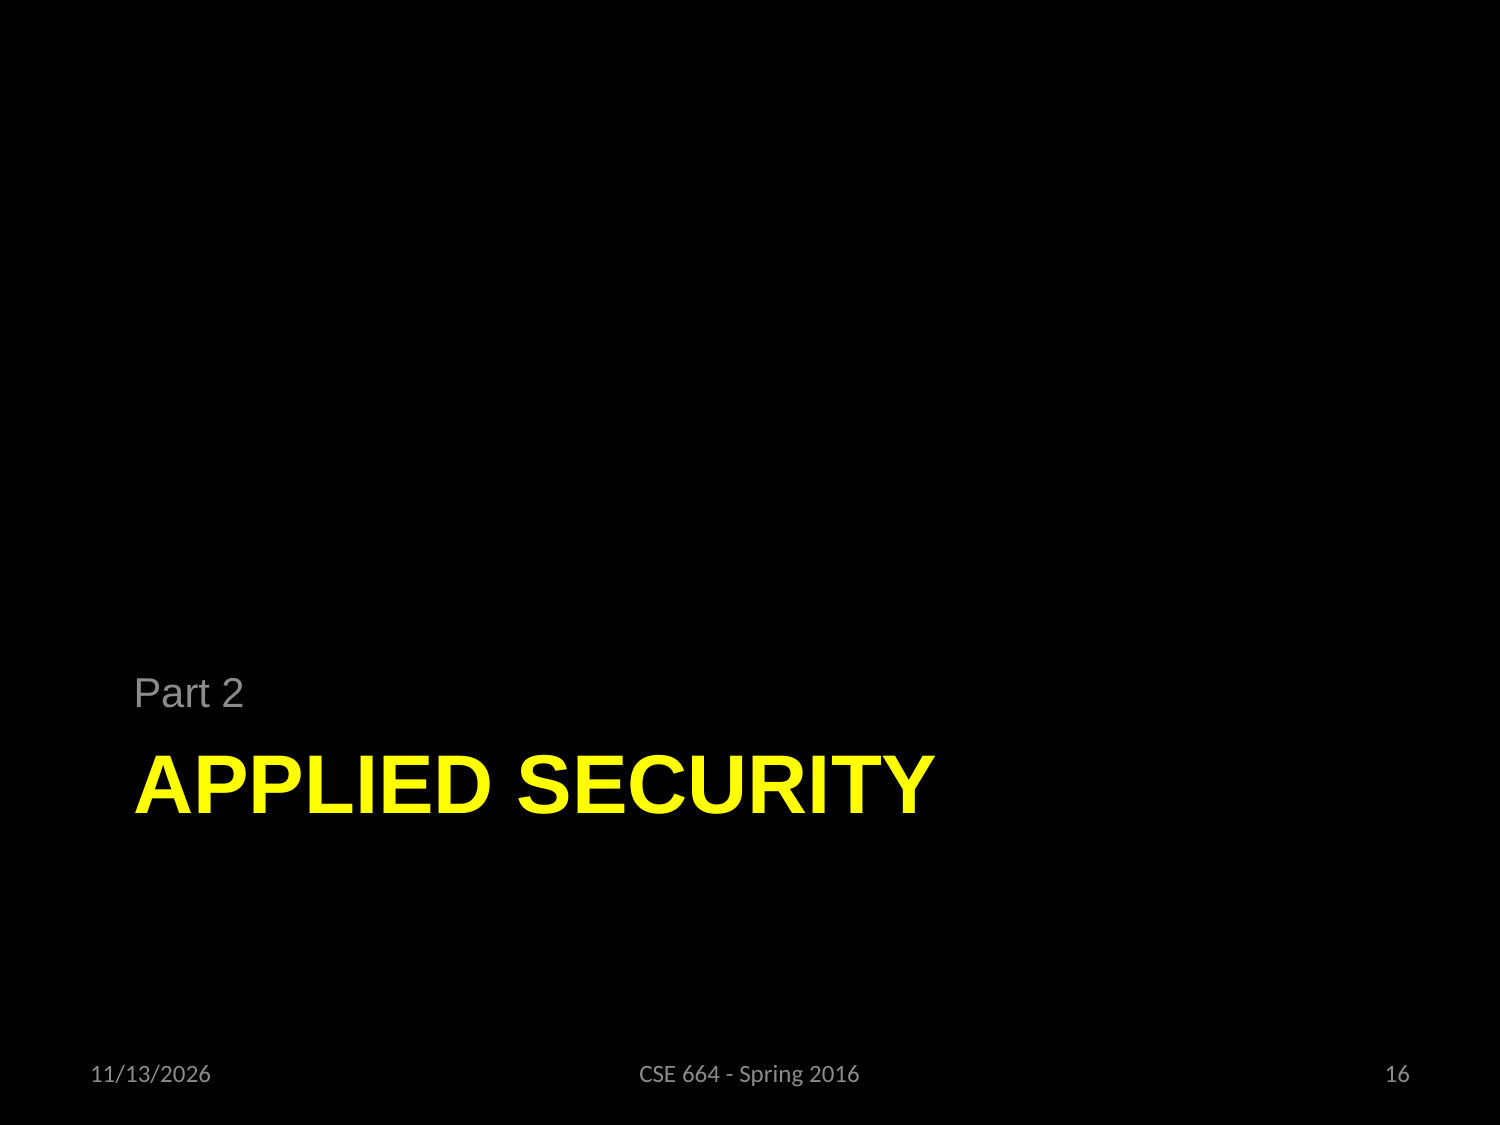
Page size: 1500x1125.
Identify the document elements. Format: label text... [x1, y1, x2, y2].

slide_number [75, 1042, 425, 1103]
footer CSE 664 - Spring 2016 [512, 1042, 988, 1103]
slide_number 16 [1074, 1042, 1425, 1103]
title Applied security [118, 723, 1394, 947]
list Part 2 [118, 476, 1394, 723]
